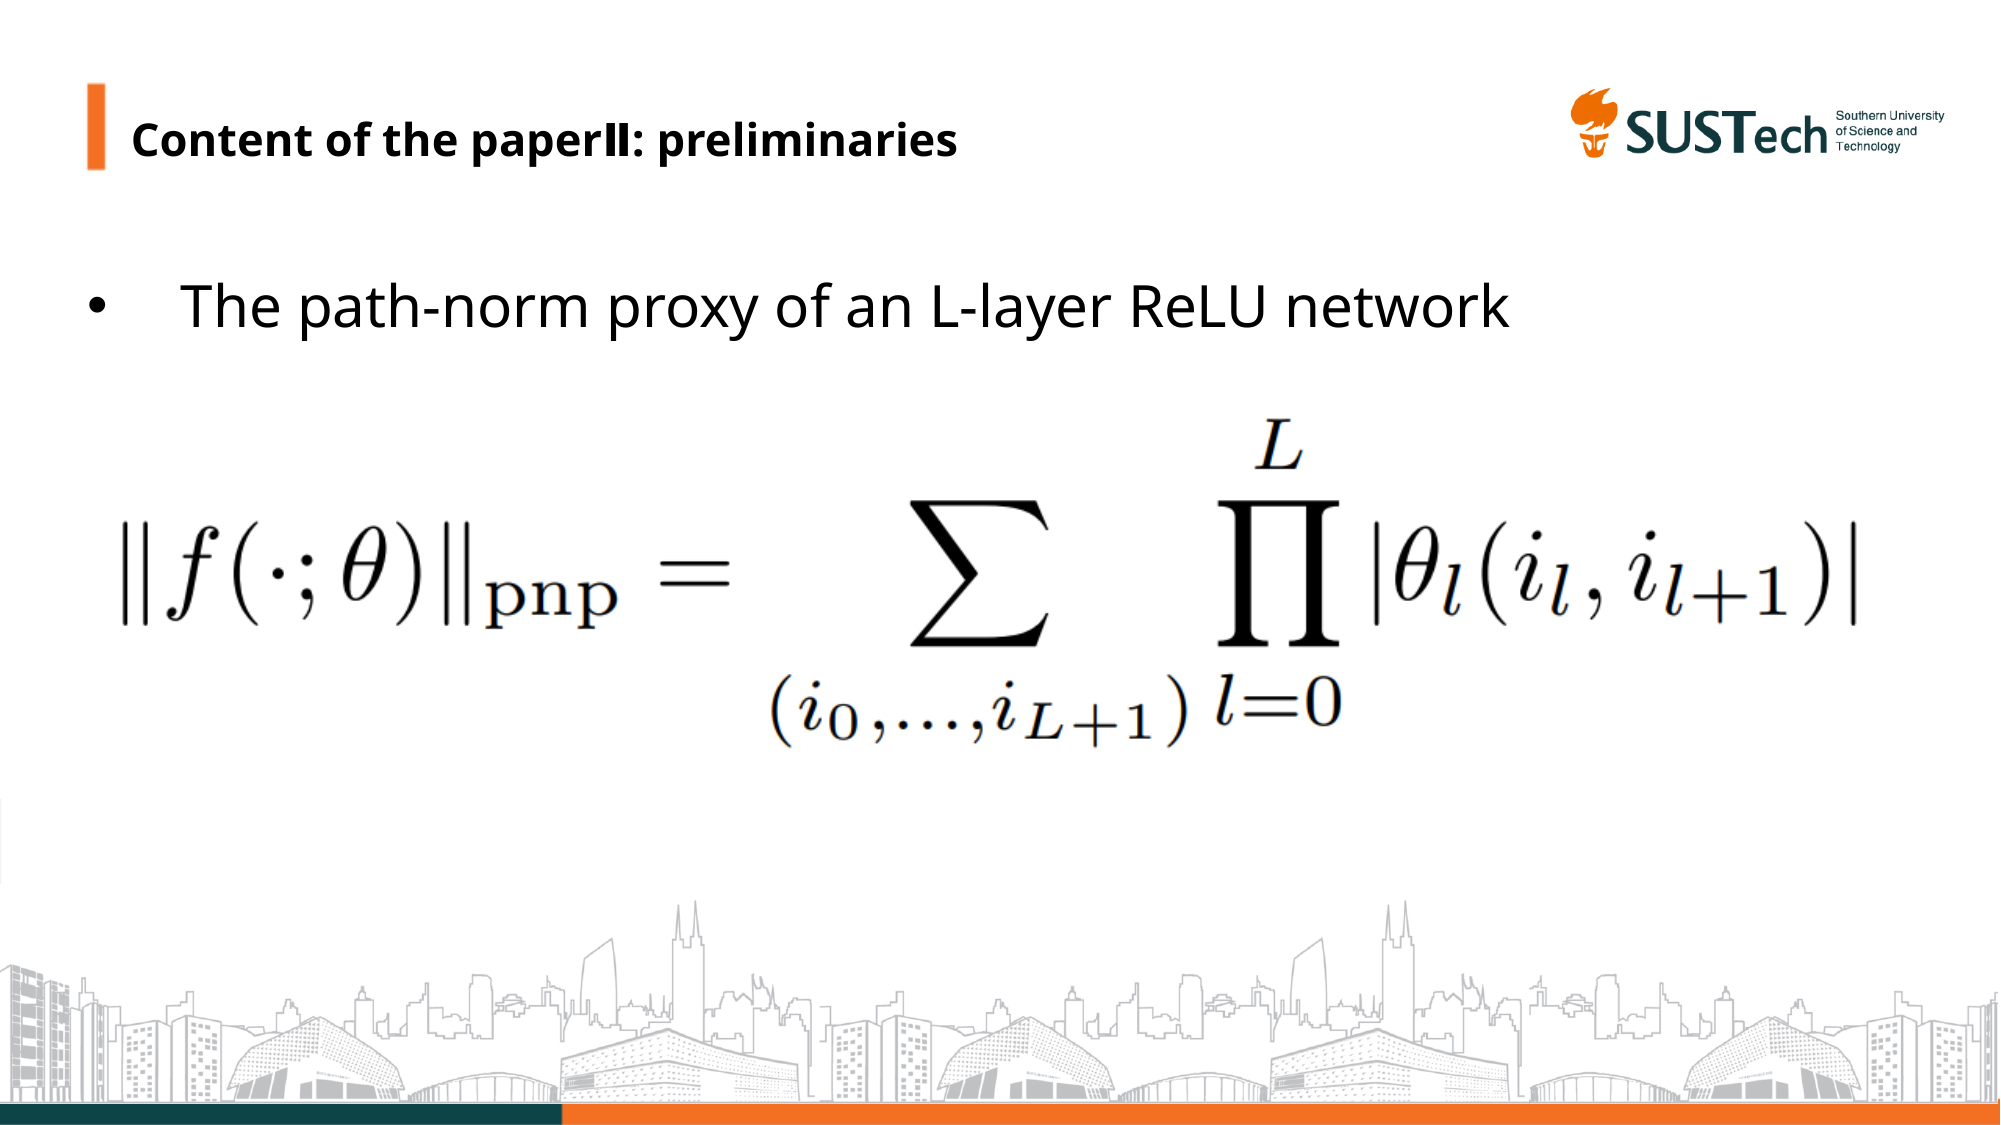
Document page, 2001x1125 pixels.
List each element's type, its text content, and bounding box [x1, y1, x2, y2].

picture [72, 50, 116, 204]
text_box The path-norm proxy of an L-layer ReLU network [72, 203, 1898, 347]
picture [0, 799, 2000, 1125]
picture [112, 361, 1888, 764]
picture [1560, 79, 1948, 175]
title Content of the paperⅡ: preliminaries [115, 48, 1616, 173]
